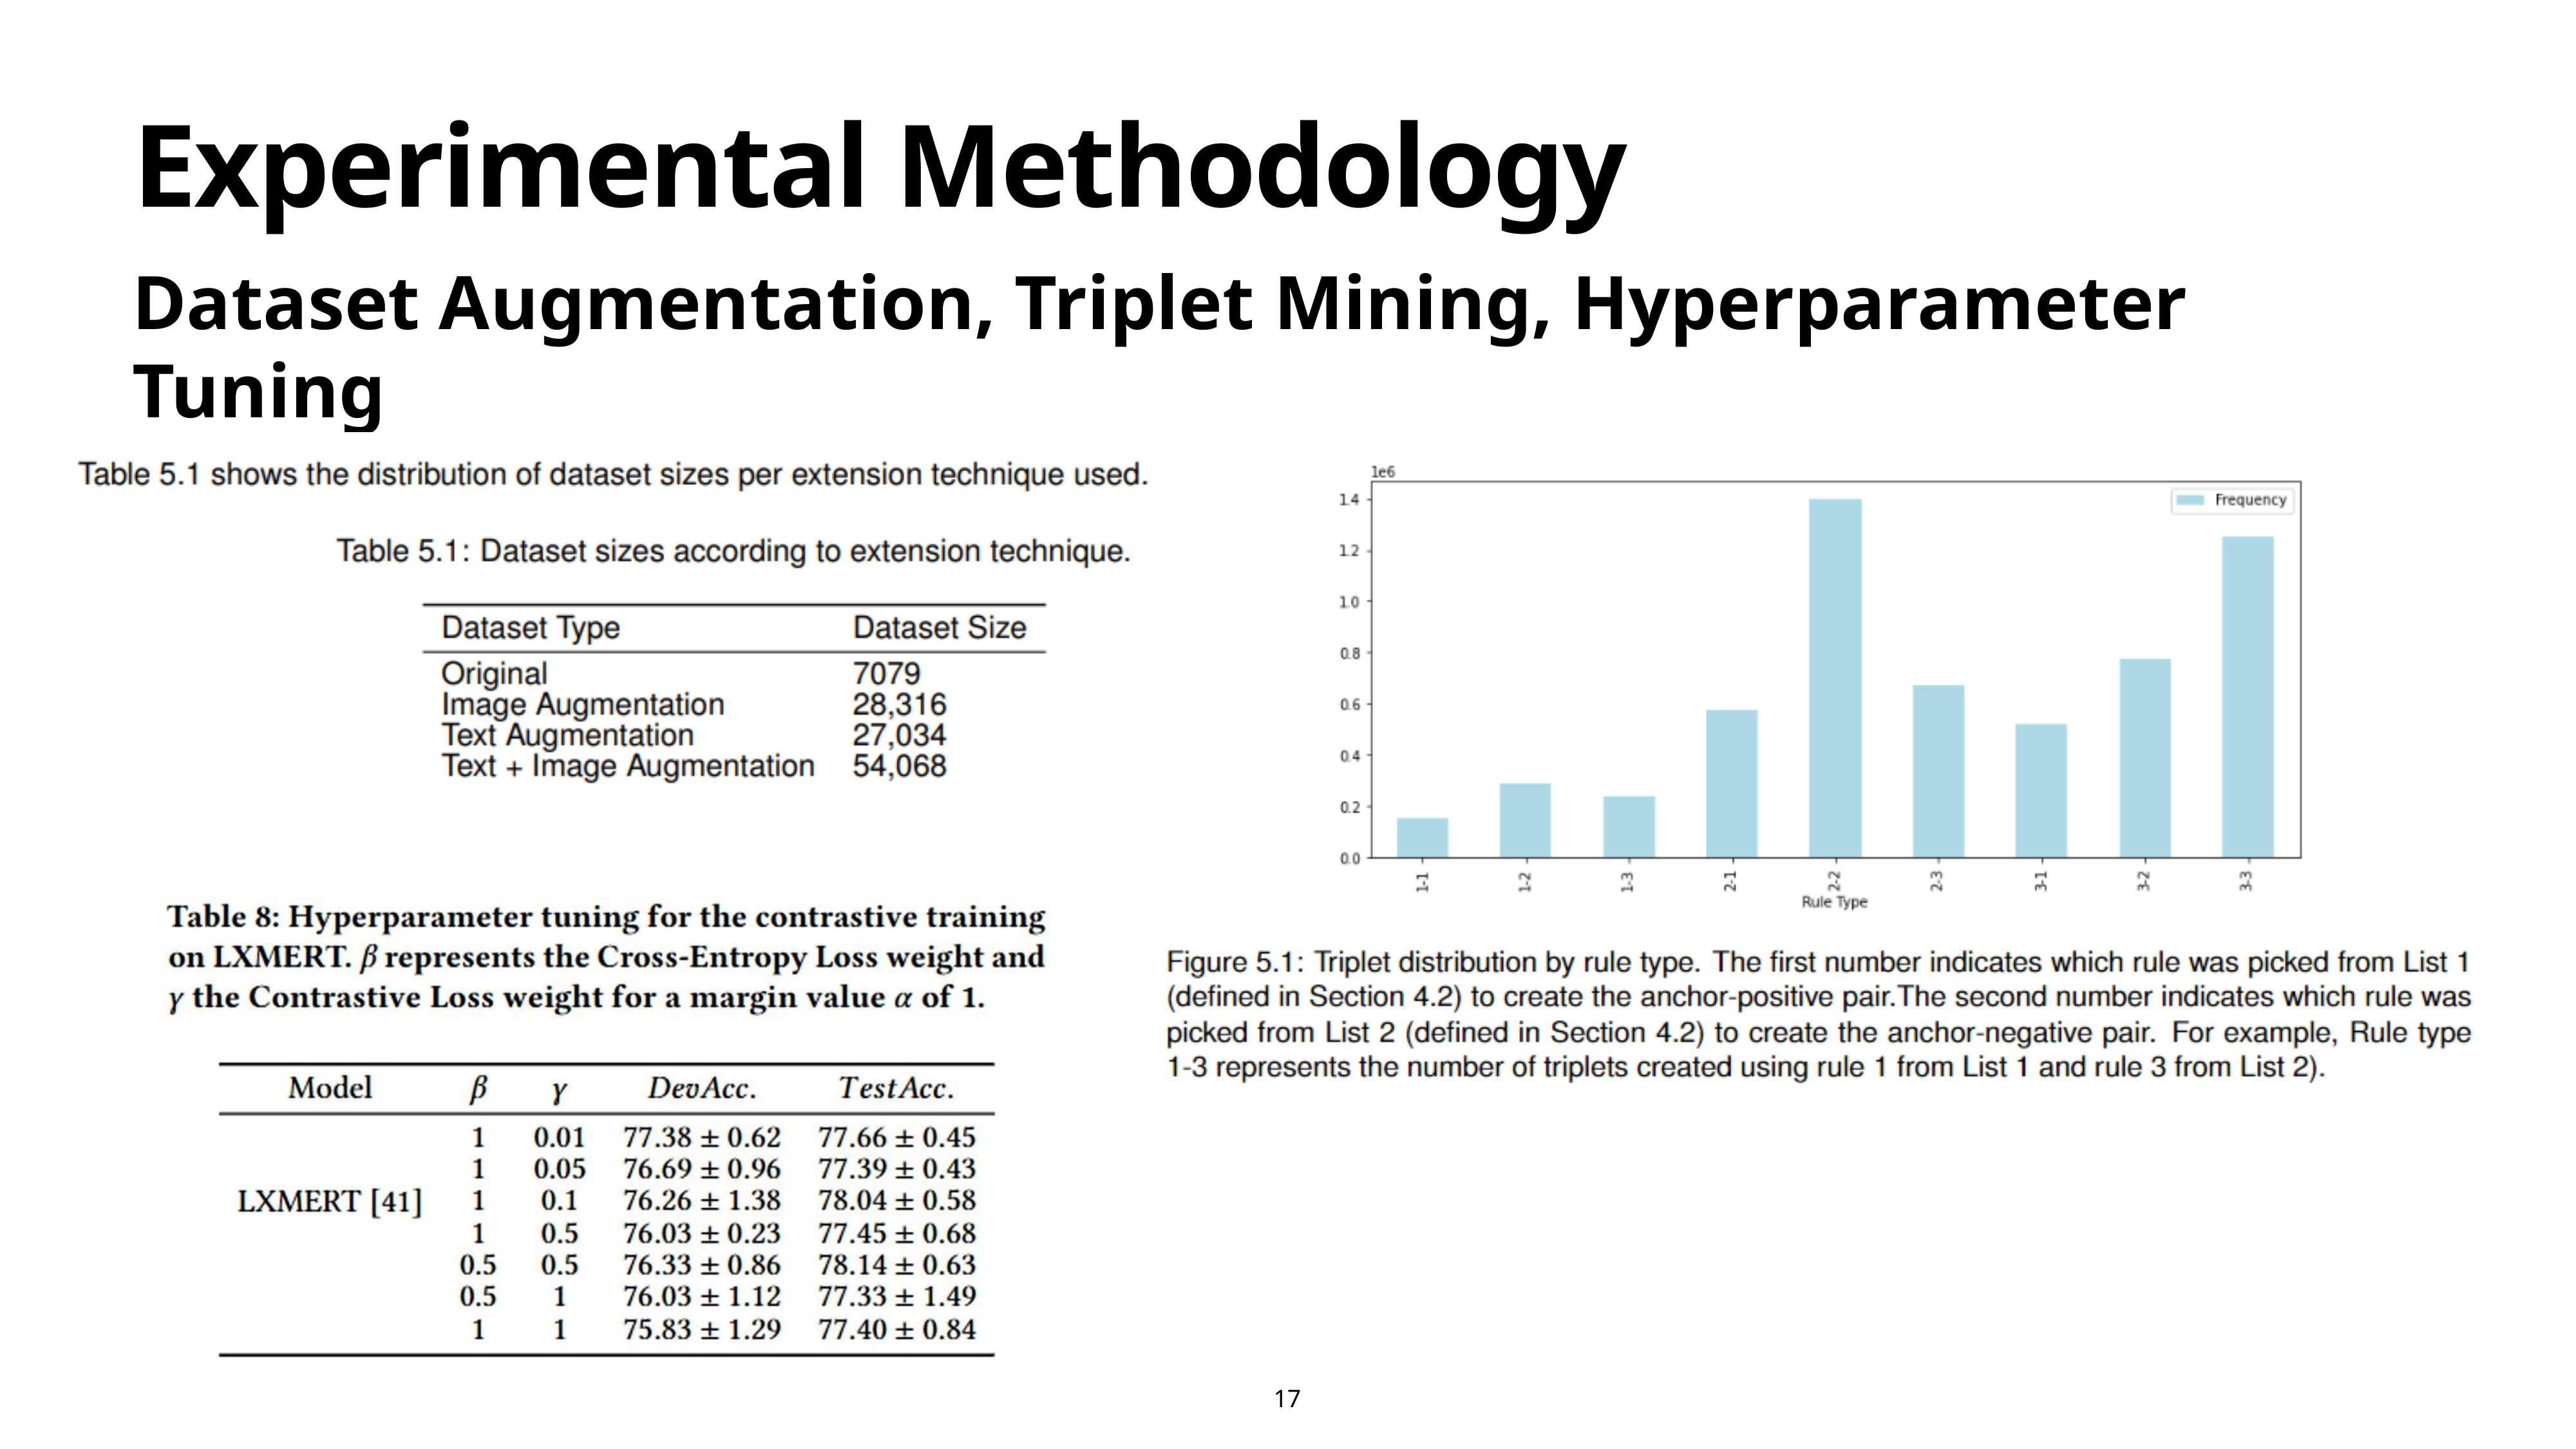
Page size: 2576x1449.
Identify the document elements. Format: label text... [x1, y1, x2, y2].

picture [127, 867, 1079, 1372]
picture [64, 432, 2487, 1092]
list Dataset Augmentation, Triplet Mining, Hyperparameter Tuning [127, 250, 2449, 350]
title Experimental Methodology [127, 113, 2449, 250]
slide_number 17 [1267, 1381, 1307, 1422]
